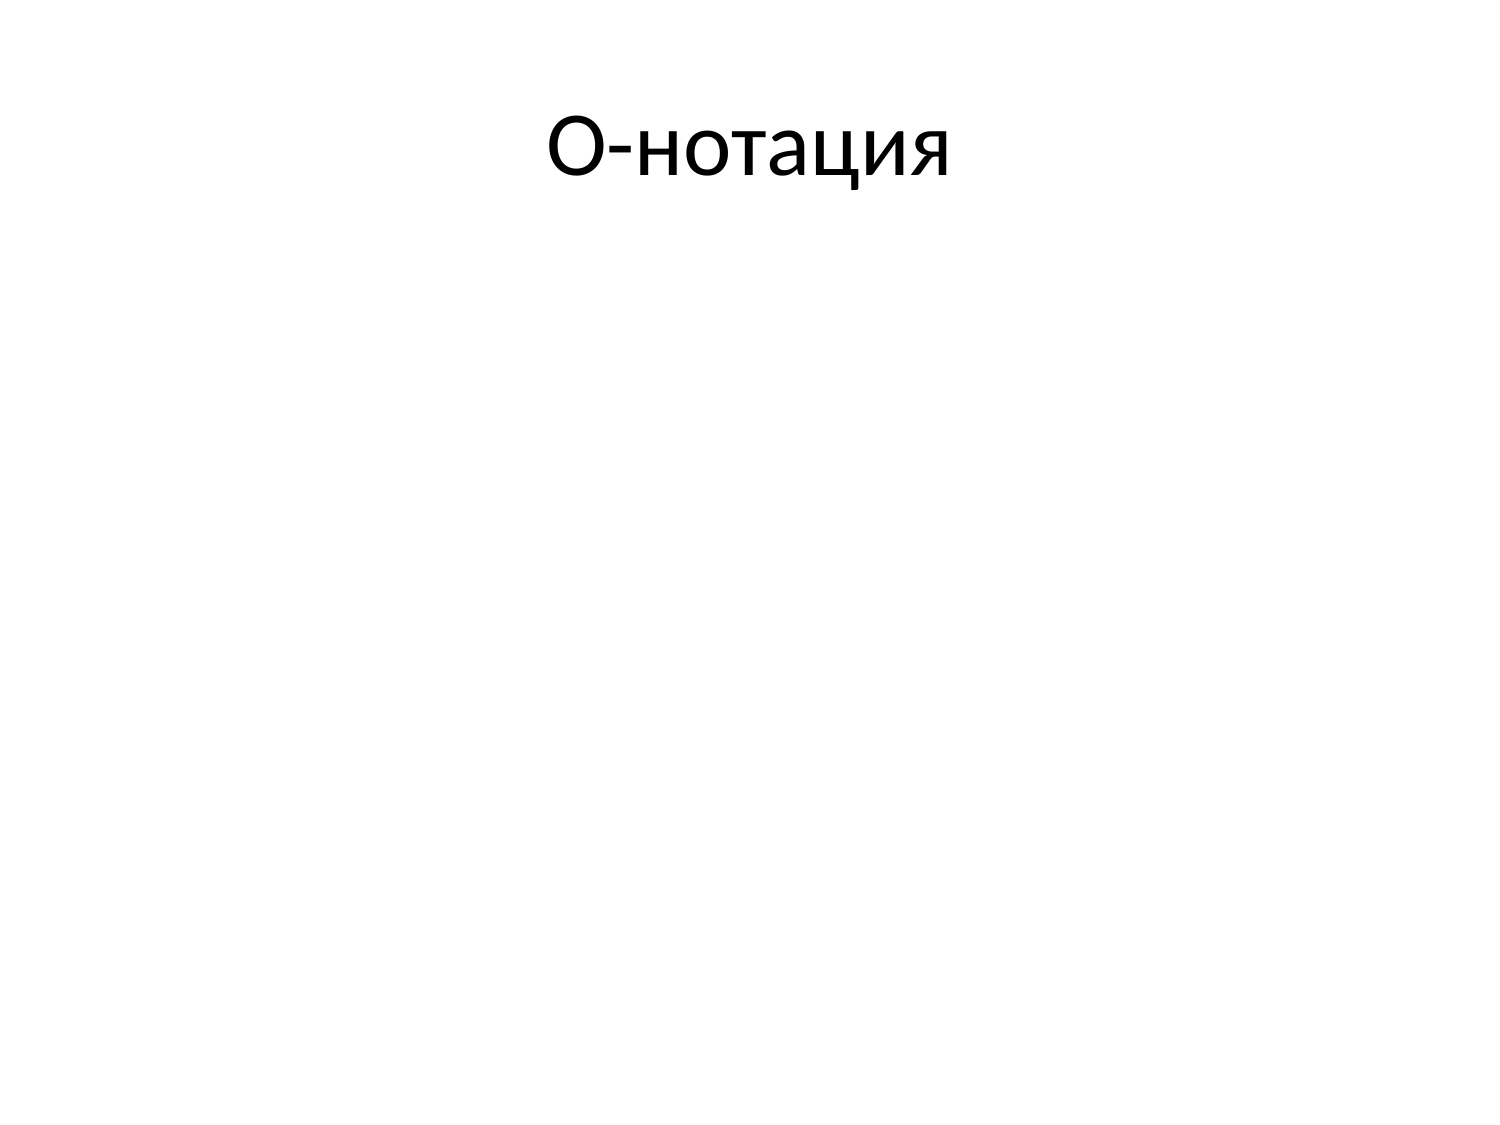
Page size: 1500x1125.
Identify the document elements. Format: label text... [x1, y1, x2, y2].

title O-нотация [75, 45, 1425, 233]
